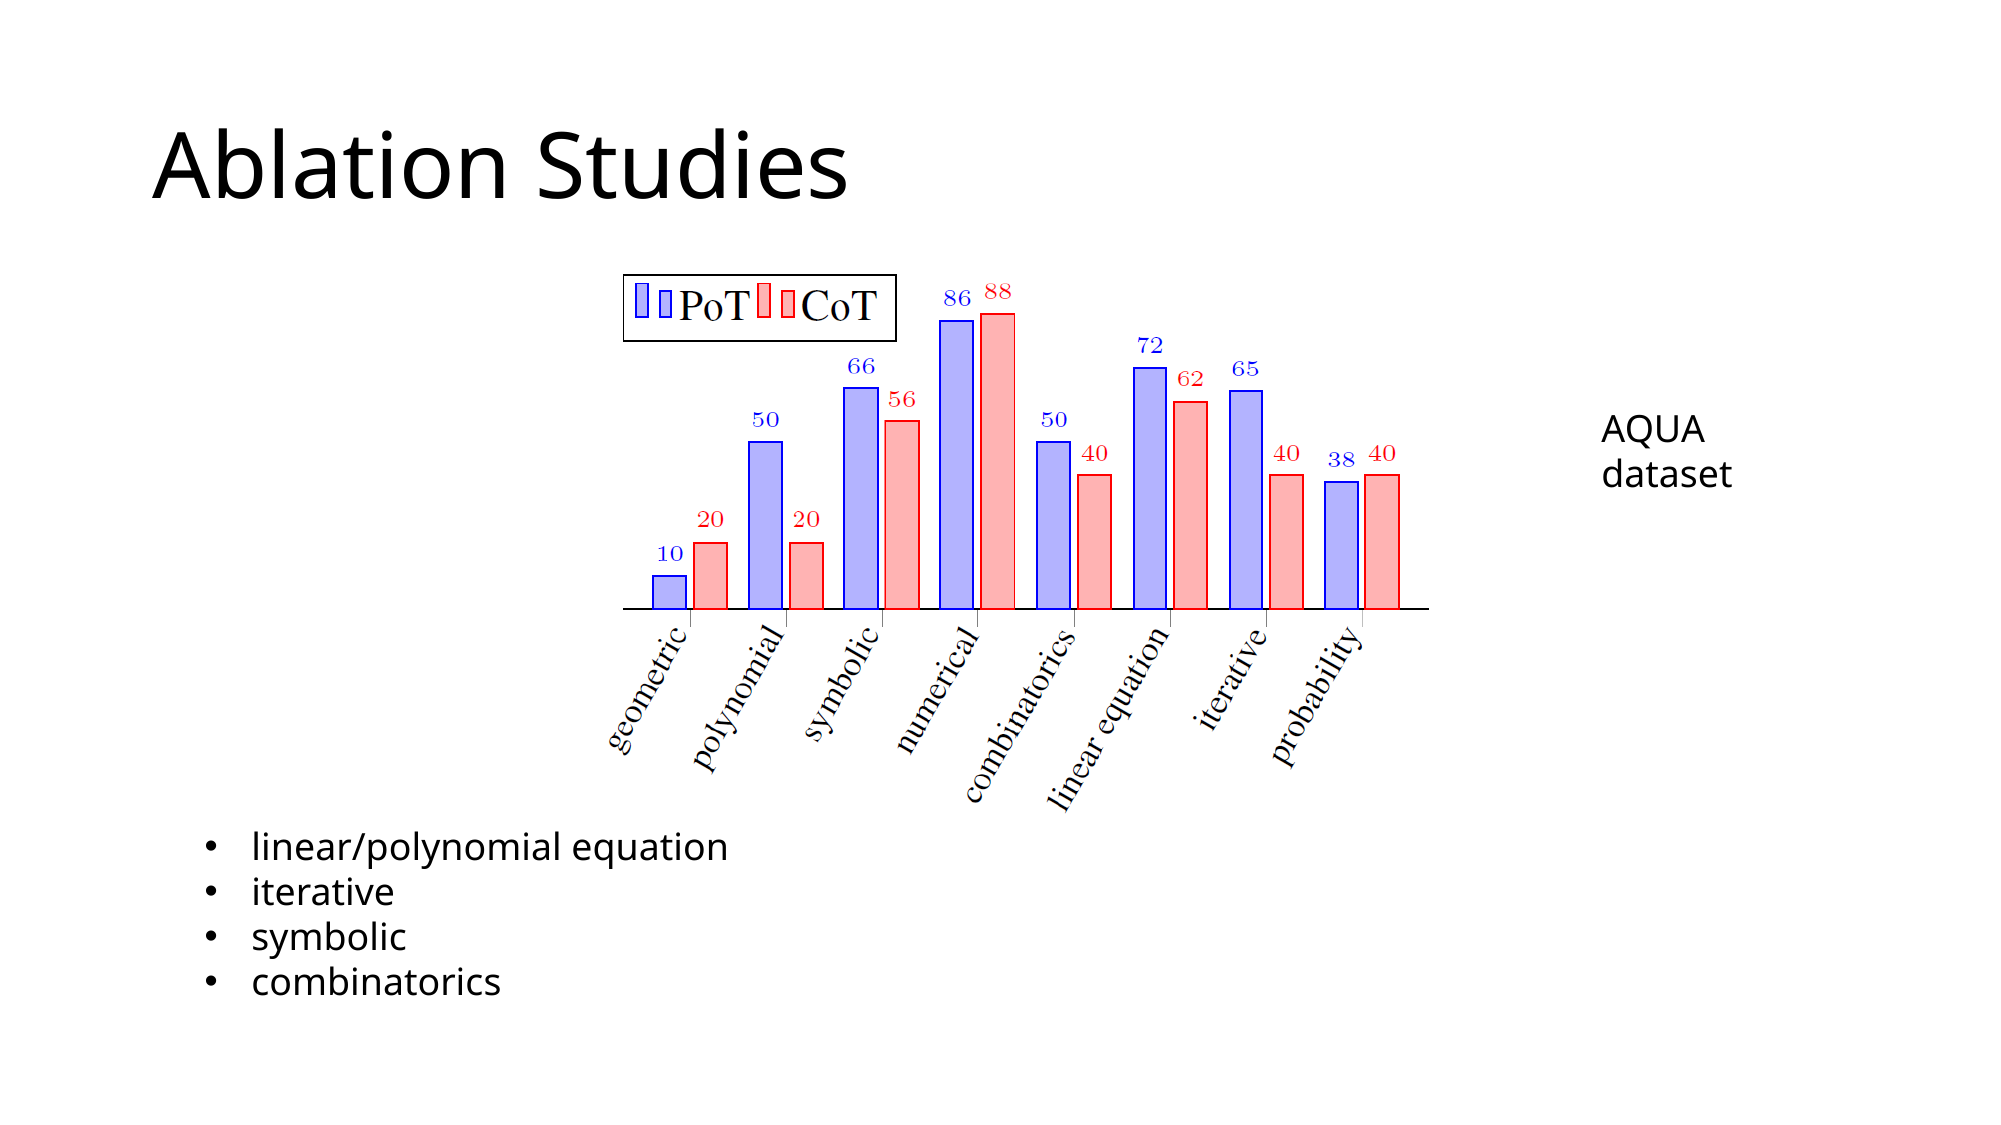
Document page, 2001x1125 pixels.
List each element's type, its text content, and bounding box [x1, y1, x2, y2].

text_box linear/polynomial equation iterative symbolic combinatorics [189, 815, 1628, 1011]
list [580, 239, 1450, 820]
title Ablation Studies [137, 59, 1863, 278]
text_box AQUA dataset [1586, 397, 1824, 502]
